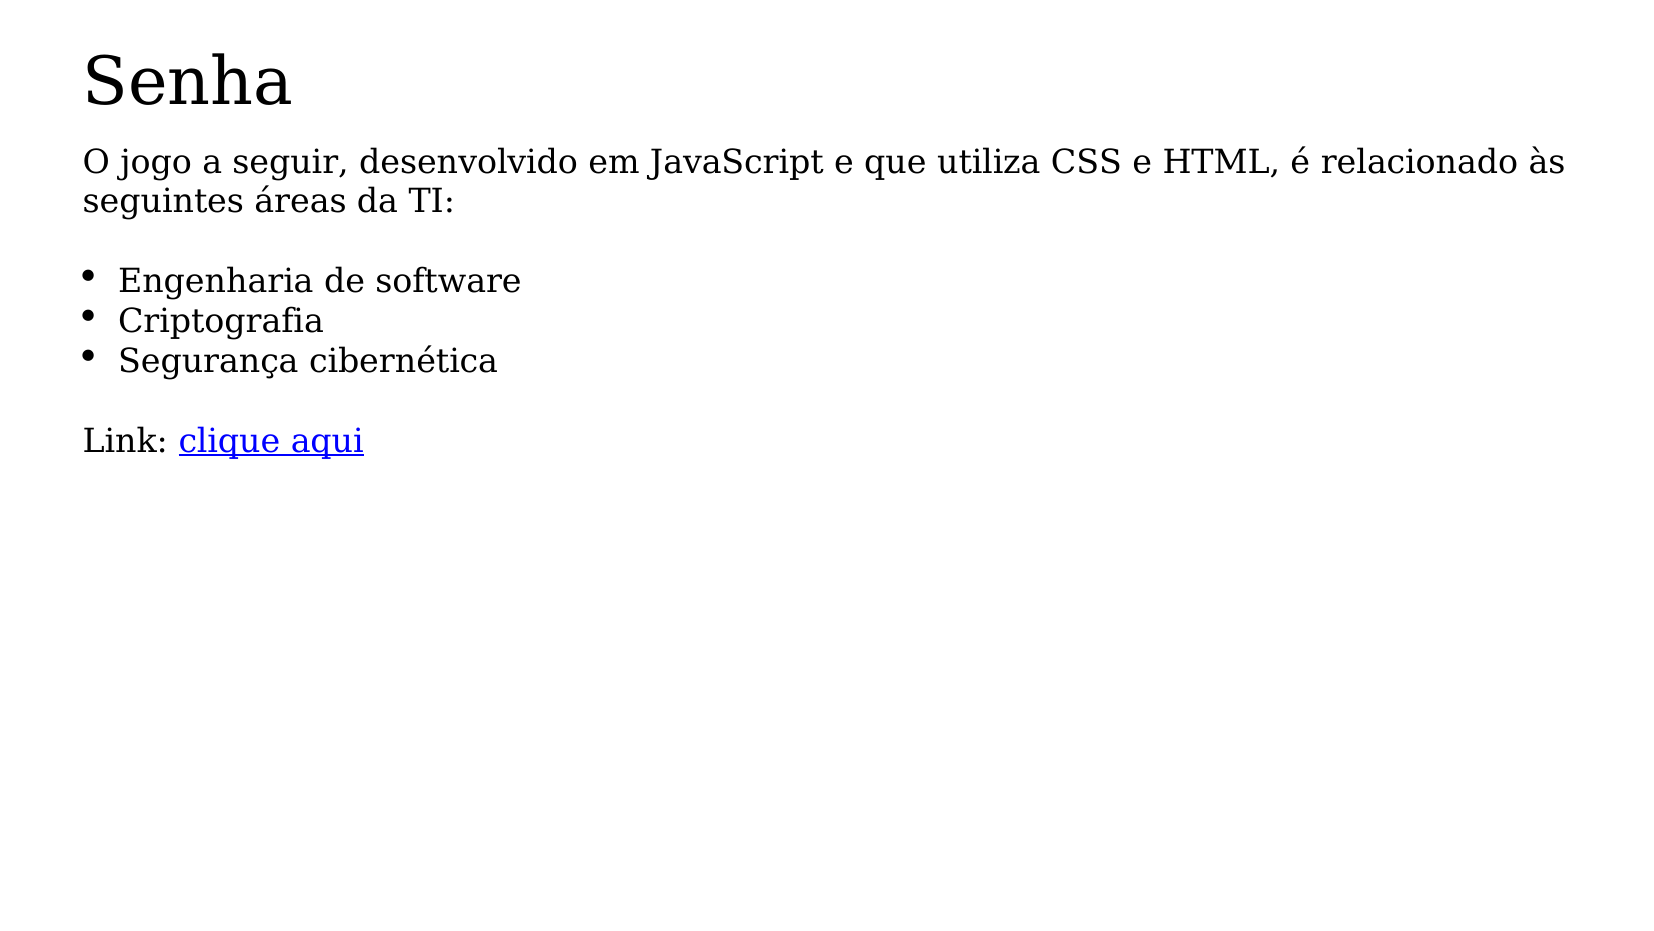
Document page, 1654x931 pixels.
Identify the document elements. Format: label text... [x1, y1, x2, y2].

text_box O jogo a seguir, desenvolvido em JavaScript e que utiliza CSS e HTML, é relacionado às seguintes áreas da TI: Engenharia de software Criptografia Segurança cibernética Link: clique aqui [82, 139, 1571, 273]
title Senha [82, 0, 1571, 139]
